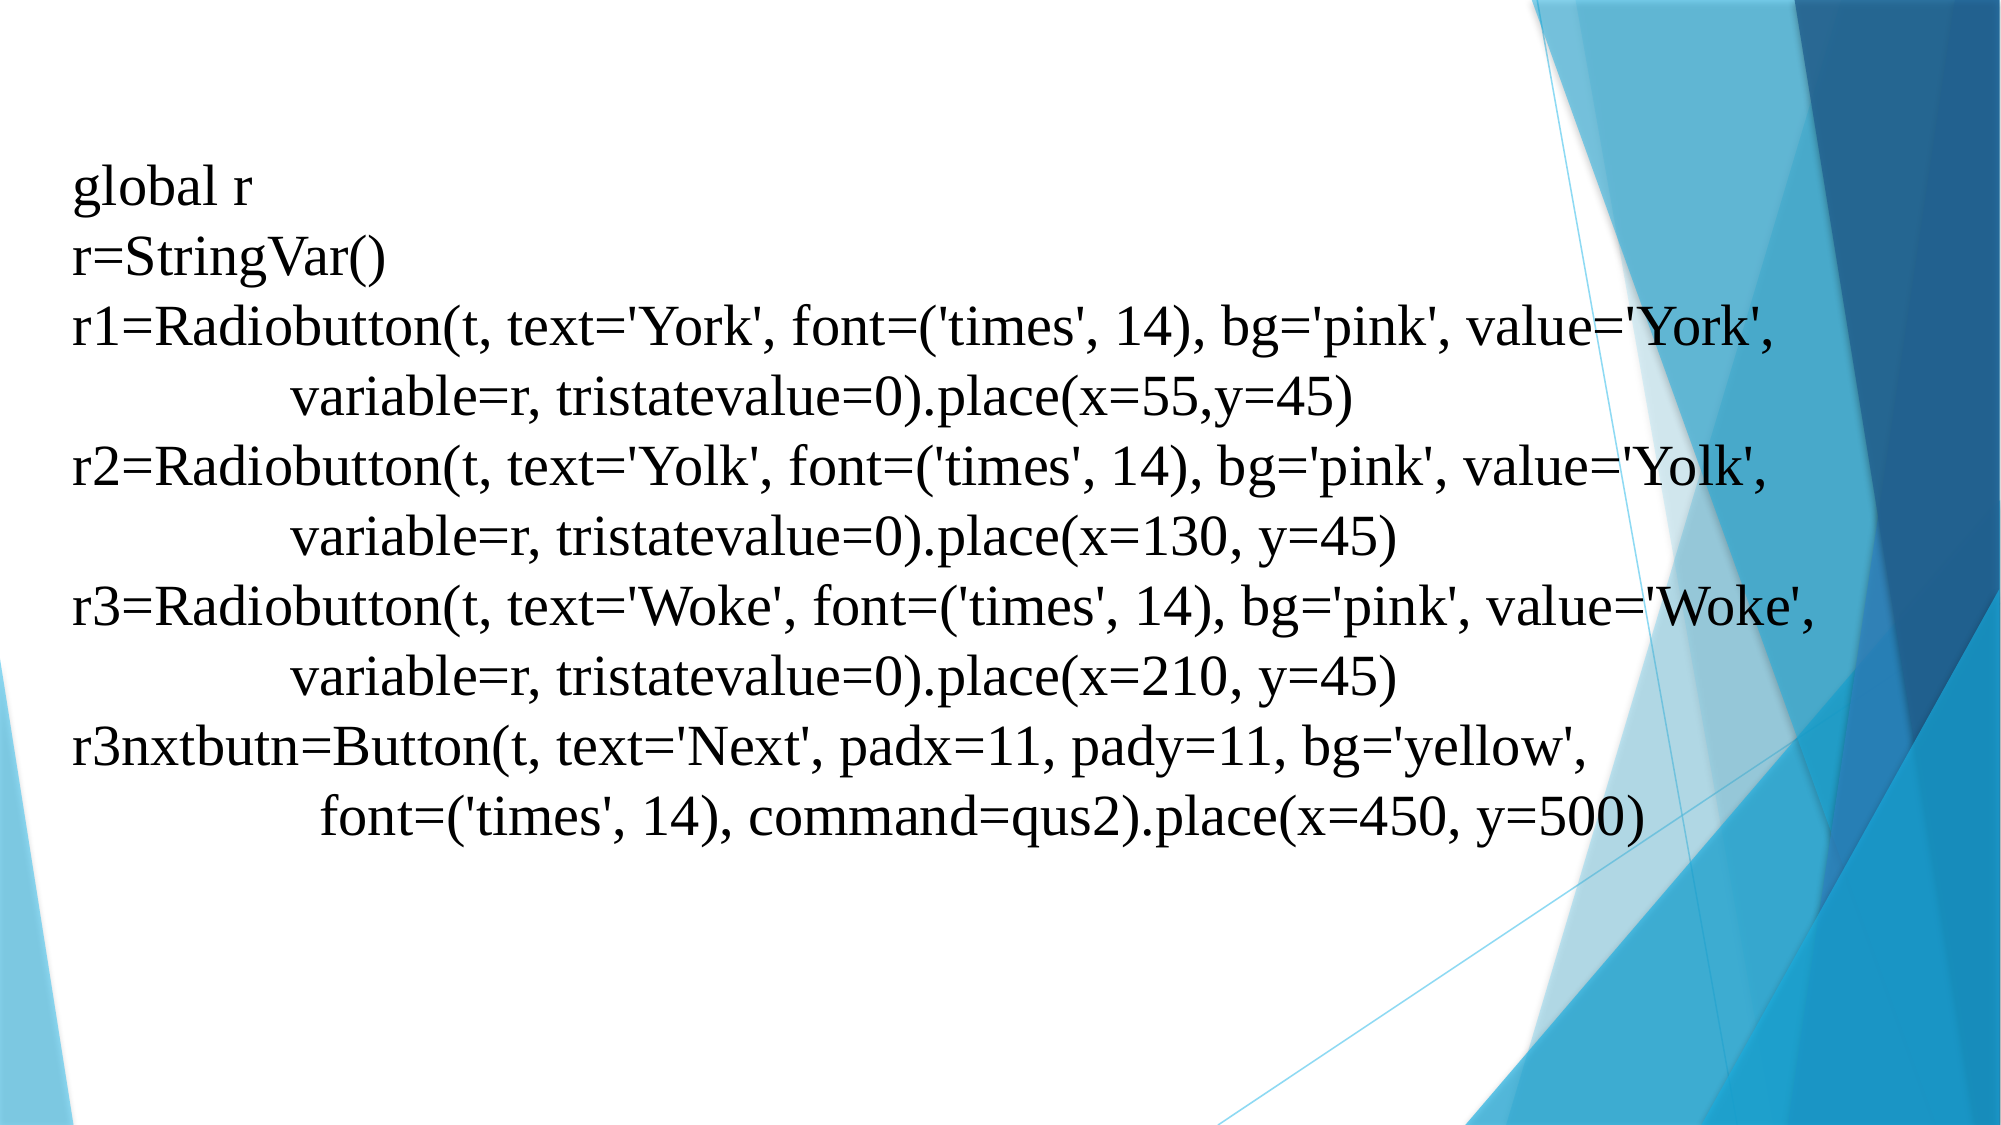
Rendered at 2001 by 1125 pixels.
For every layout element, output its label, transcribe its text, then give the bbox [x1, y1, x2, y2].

text_box global r r=StringVar() r1=Radiobutton(t, text='York', font=('times', 14), bg='pink', value='York', variable=r, tristatevalue=0).place(x=55,y=45) r2=Radiobutton(t, text='Yolk', font=('times', 14), bg='pink', value='Yolk', variable=r, tristatevalue=0).place(x=130, y=45) r3=Radiobutton(t, text='Woke', font=('times', 14), bg='pink', value='Woke', variable=r, tristatevalue=0).place(x=210, y=45) r3nxtbutn=Button(t, text='Next', padx=11, pady=11, bg='yellow', font=('times', 14), command=qus2).place(x=450, y=500) [0, 0, 2000, 855]
